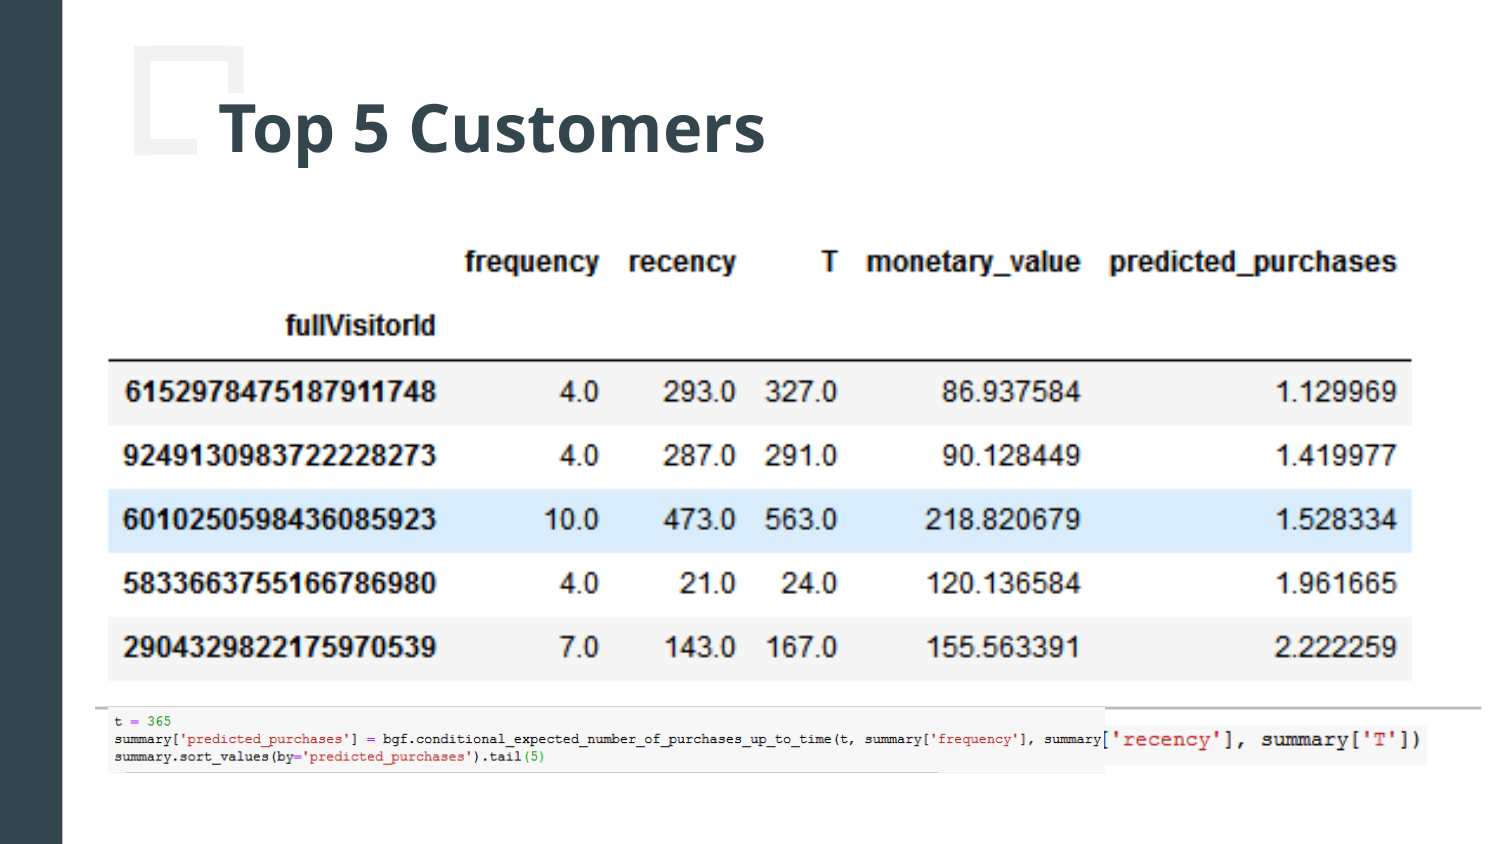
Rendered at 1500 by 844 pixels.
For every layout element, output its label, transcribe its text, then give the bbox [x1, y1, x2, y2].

picture [107, 705, 1427, 773]
title Top 5 Customers [203, 78, 1375, 172]
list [93, 198, 1482, 720]
